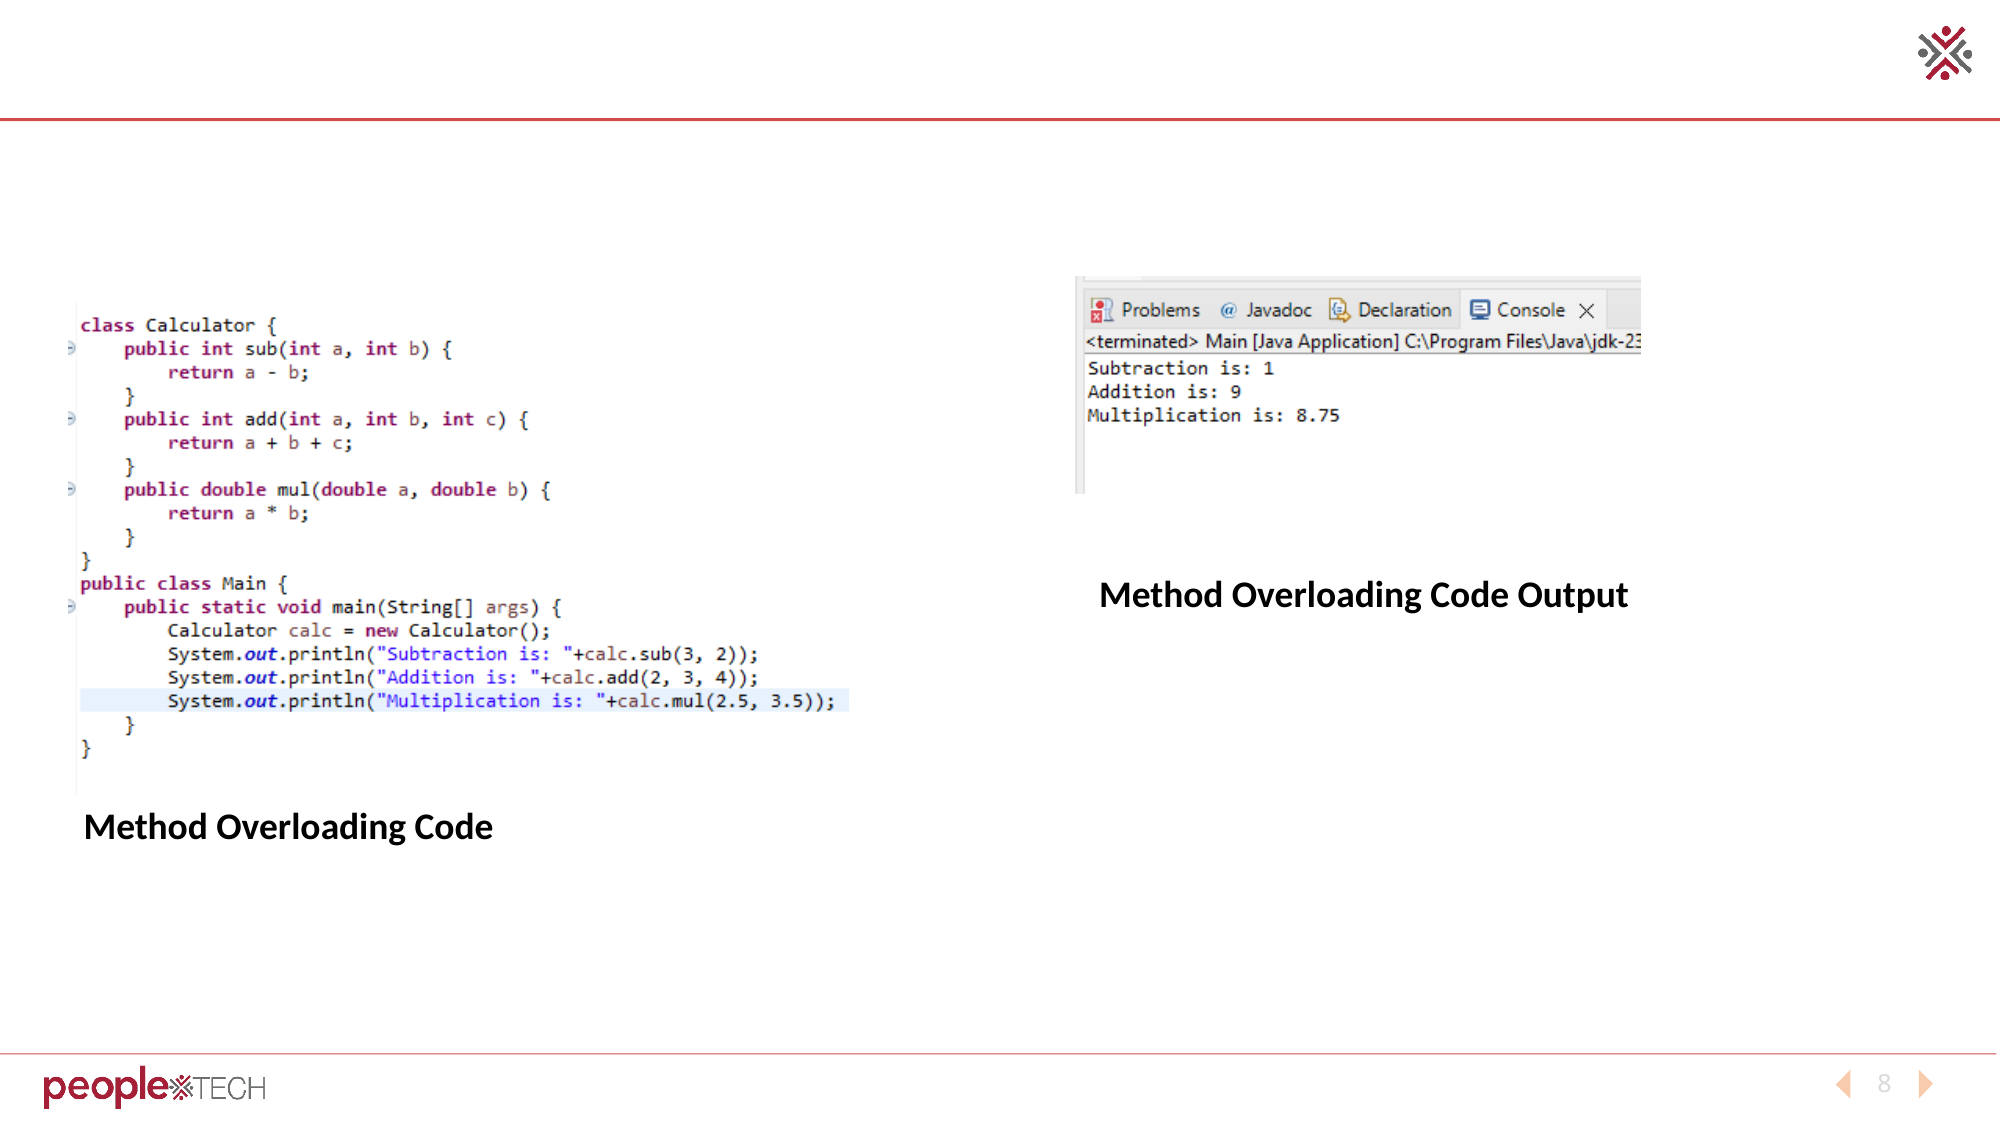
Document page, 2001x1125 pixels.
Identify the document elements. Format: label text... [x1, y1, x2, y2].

text_box Method Overloading Code Output [1084, 562, 1751, 623]
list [68, 302, 849, 795]
text_box Method Overloading Code [68, 795, 736, 854]
picture [1071, 276, 1641, 494]
picture [31, 1059, 275, 1115]
picture [1918, 26, 1972, 80]
